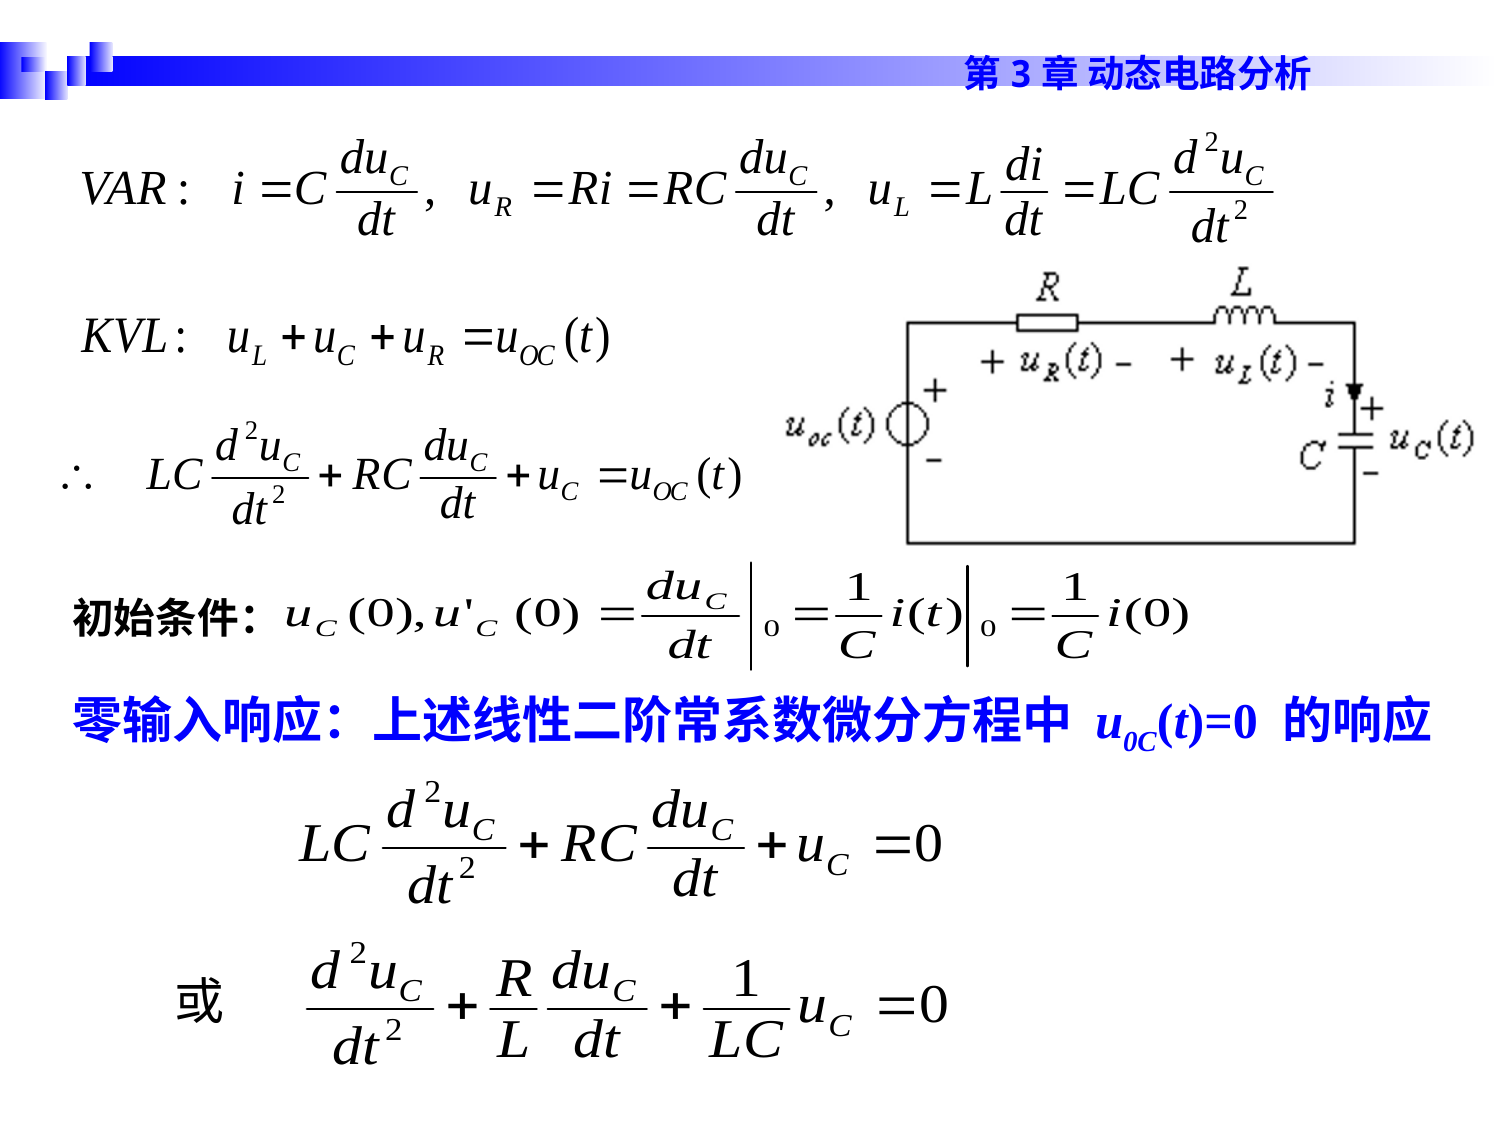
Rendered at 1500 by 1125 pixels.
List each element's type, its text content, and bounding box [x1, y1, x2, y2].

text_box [57, 408, 750, 536]
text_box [72, 301, 620, 379]
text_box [76, 118, 1282, 254]
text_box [288, 765, 952, 916]
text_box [57, 554, 1201, 678]
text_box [159, 927, 960, 1078]
picture [773, 260, 1483, 556]
text_box 零输入响应：上述线性二阶常系数微分方程中 u0C(t)=0 的响应 [57, 681, 1500, 765]
